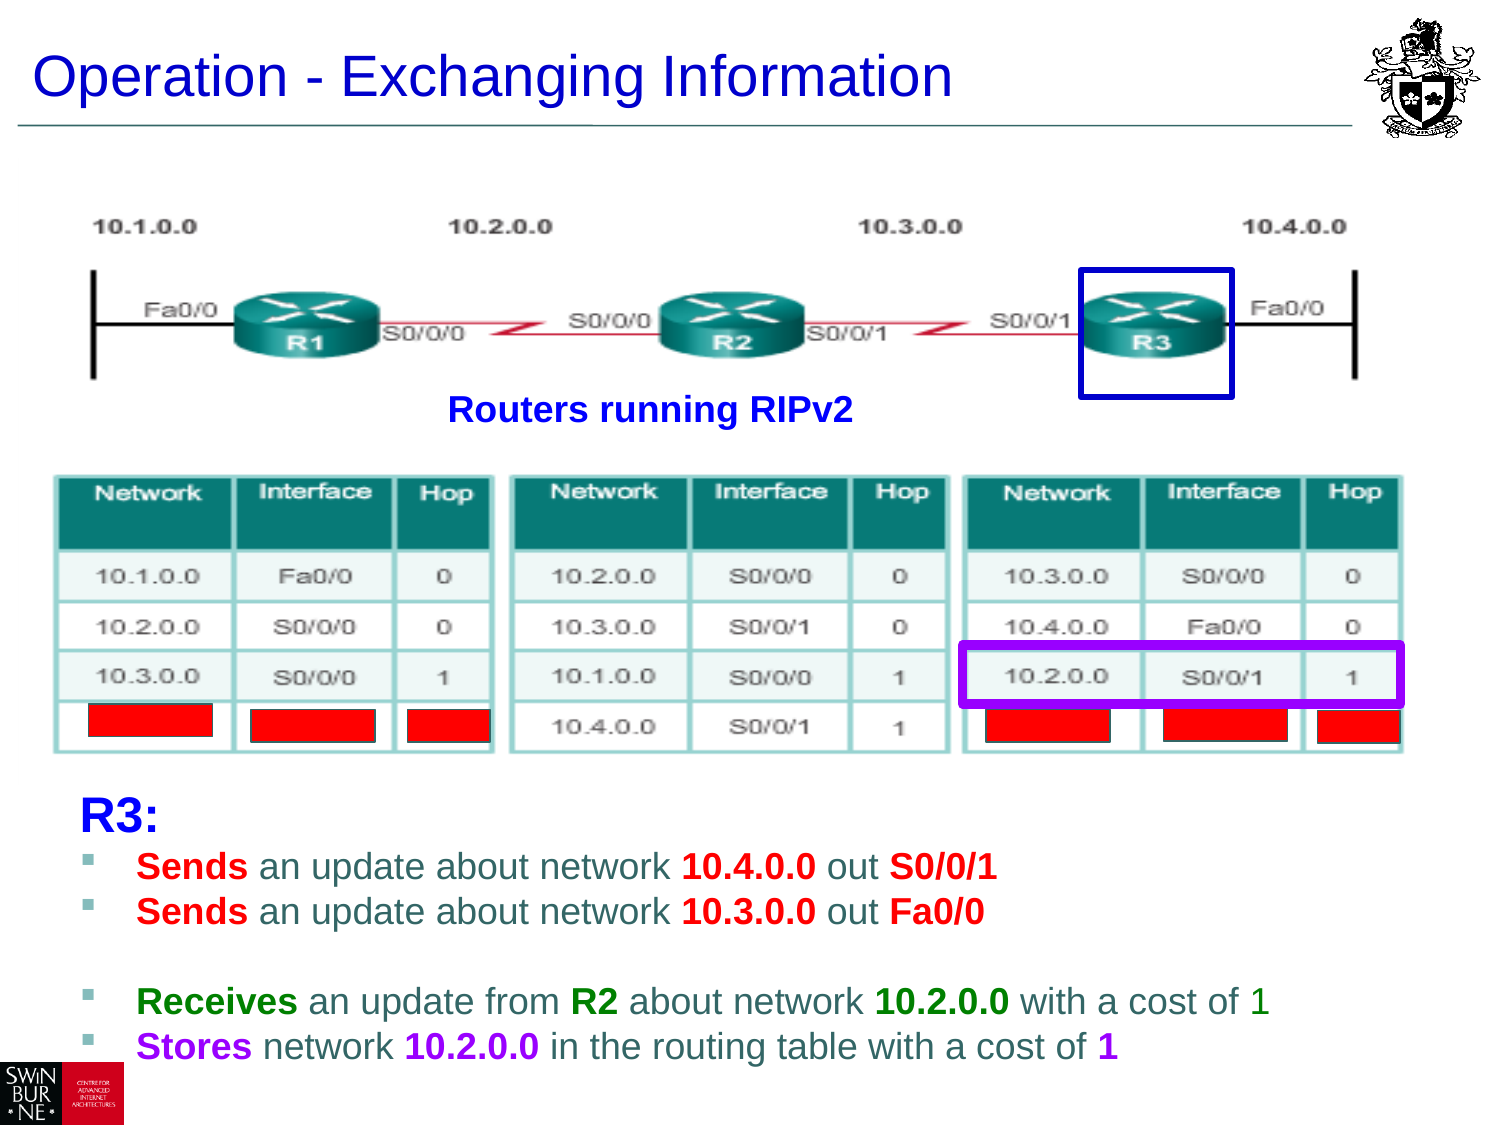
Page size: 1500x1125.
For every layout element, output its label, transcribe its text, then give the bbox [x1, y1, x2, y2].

picture [1364, 18, 1481, 138]
text_box R3: Sends an update about network 10.4.0.0 out S0/0/1 Sends an update about network 10.3.0.0 out Fa0/0 Receives an update from R2 about network 10.2.0.0 with a cost of 1 Stores network 10.2.0.0 in the routing table with a cost of 1 [64, 793, 1419, 1075]
picture [0, 1062, 124, 1125]
picture [17, 158, 1459, 785]
title Operation - Exchanging Information [17, 19, 1405, 127]
